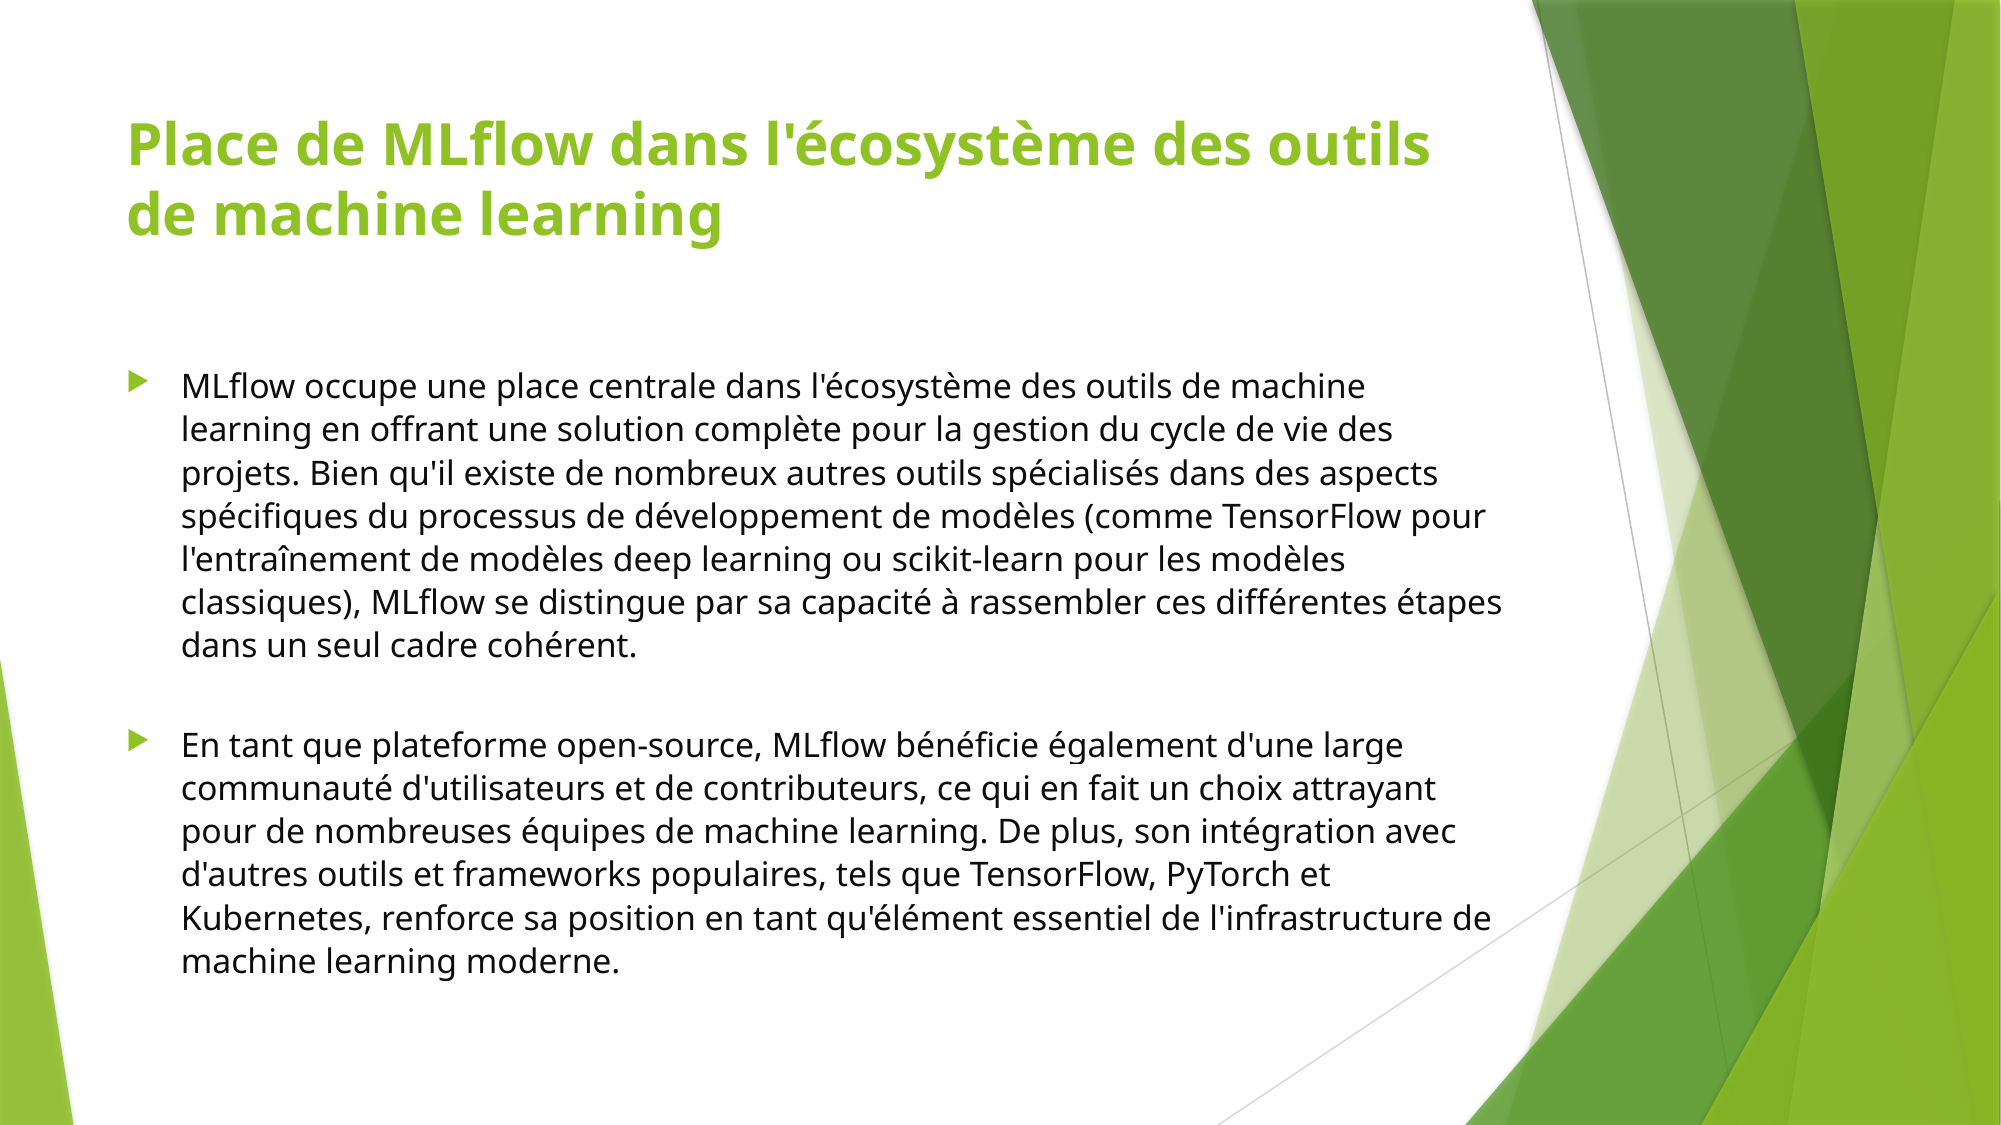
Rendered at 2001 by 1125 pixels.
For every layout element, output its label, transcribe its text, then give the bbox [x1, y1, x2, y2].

title Place de MLflow dans l'écosystème des outils de machine learning [111, 99, 1522, 317]
list MLflow occupe une place centrale dans l'écosystème des outils de machine learning en offrant une solution complète pour la gestion du cycle de vie des projets. Bien qu'il existe de nombreux autres outils spécialisés dans des aspects spécifiques du processus de développement de modèles (comme TensorFlow pour l'entraînement de modèles deep learning ou scikit-learn pour les modèles classiques), MLflow se distingue par sa capacité à rassembler ces différentes étapes dans un seul cadre cohérent. En tant que plateforme open-source, MLflow bénéficie également d'une large communauté d'utilisateurs et de contributeurs, ce qui en fait un choix attrayant pour de nombreuses équipes de machine learning. De plus, son intégration avec d'autres outils et frameworks populaires, tels que TensorFlow, PyTorch et Kubernetes, renforce sa position en tant qu'élément essentiel de l'infrastructure de machine learning moderne. [111, 354, 1522, 992]
